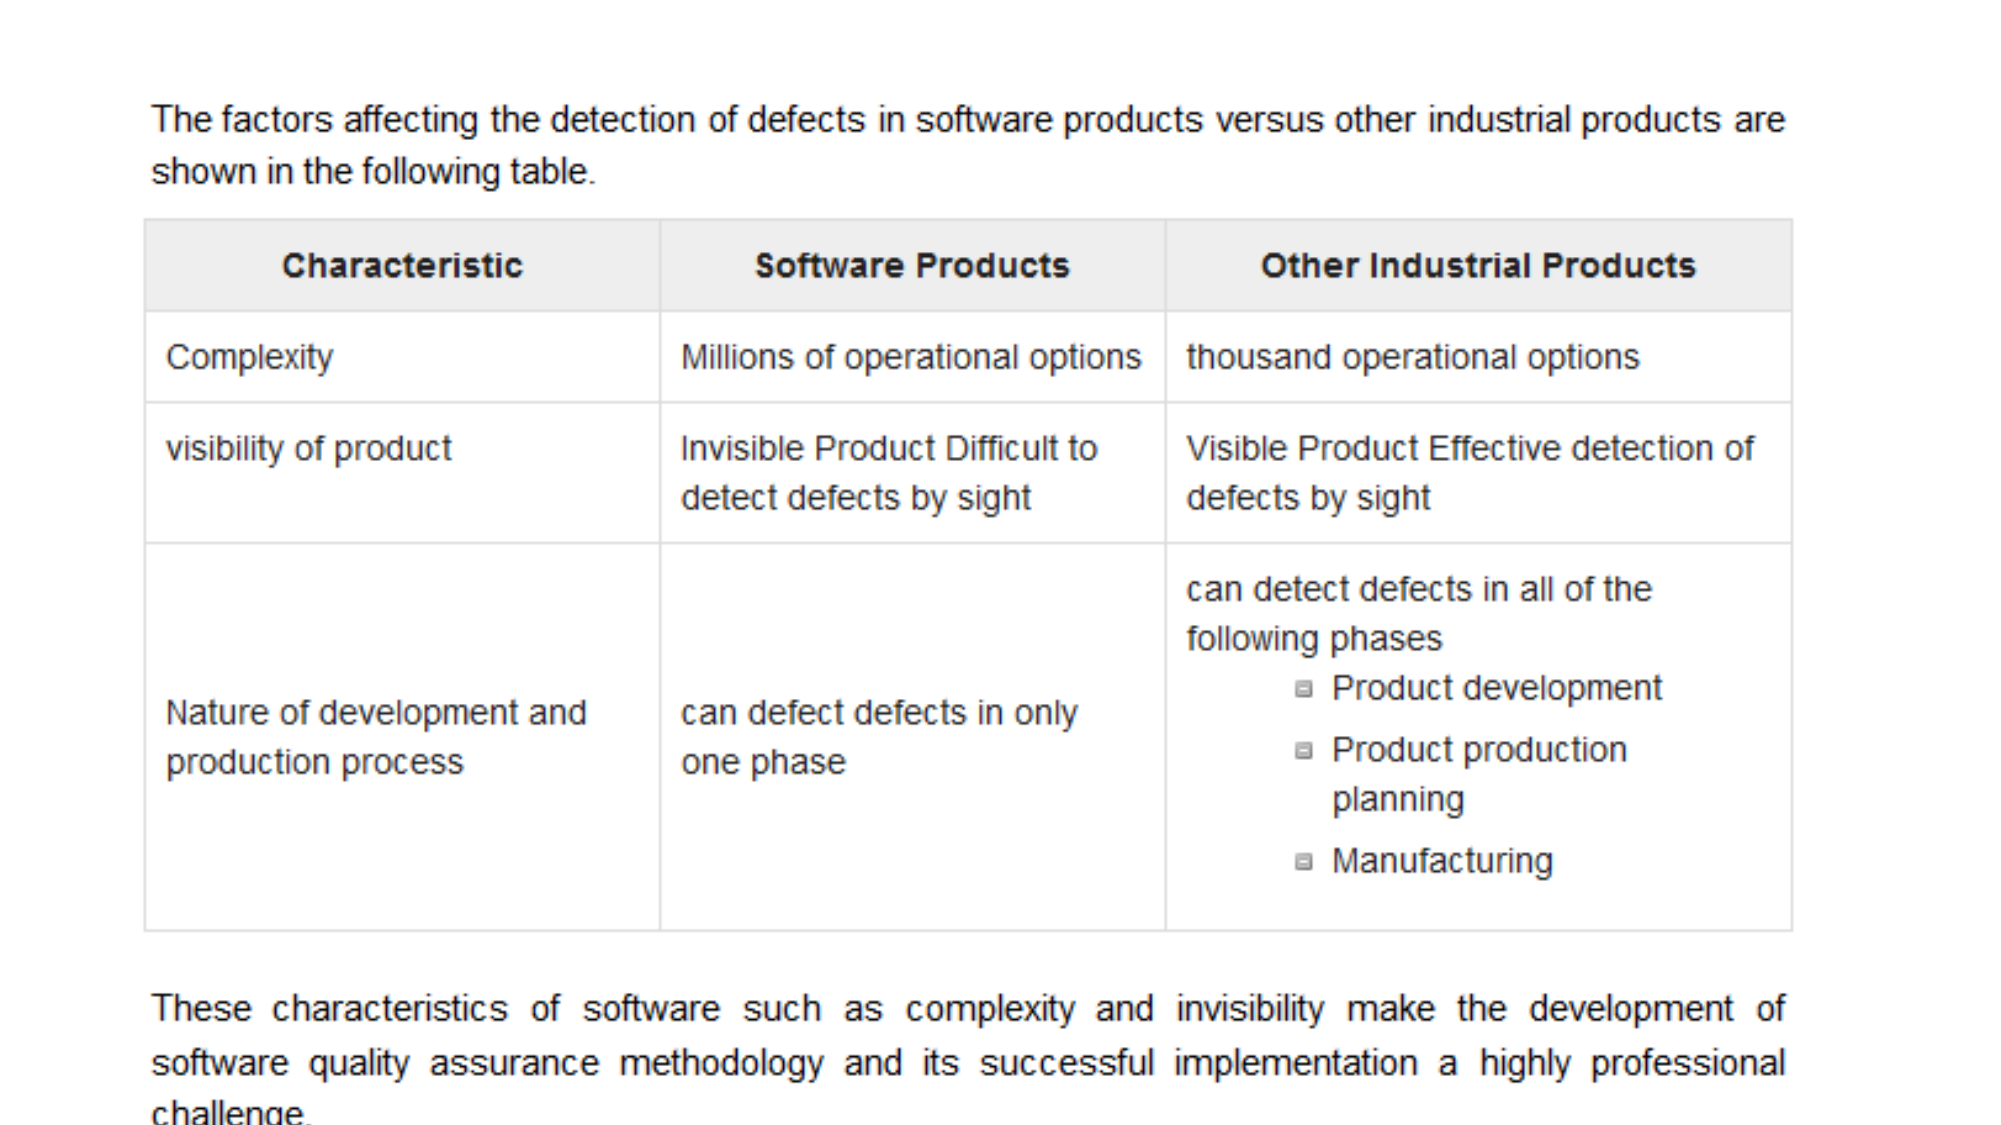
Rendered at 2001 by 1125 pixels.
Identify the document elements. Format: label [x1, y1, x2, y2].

list [137, 98, 1827, 1125]
